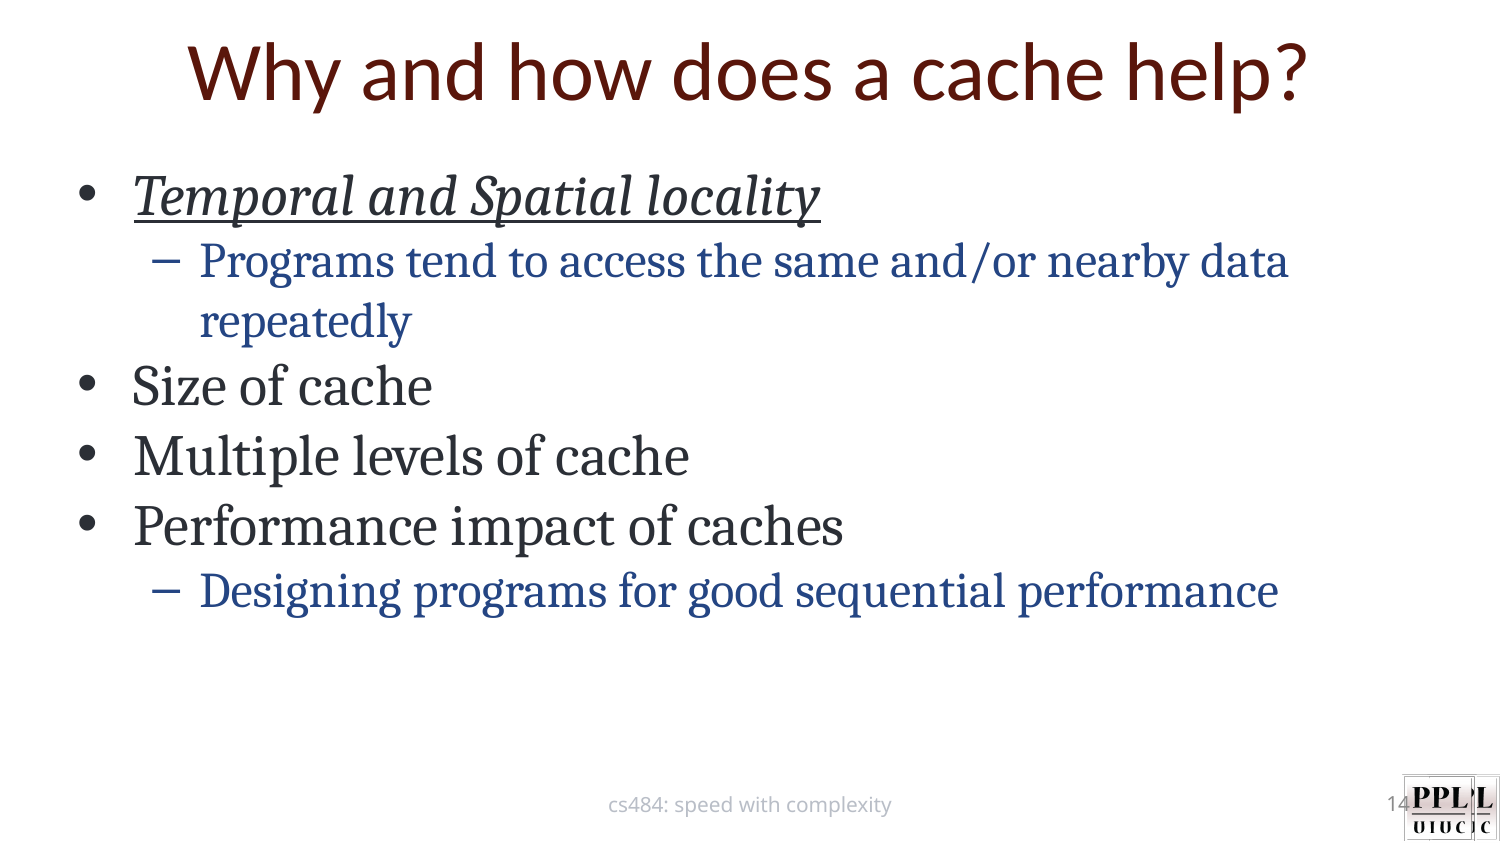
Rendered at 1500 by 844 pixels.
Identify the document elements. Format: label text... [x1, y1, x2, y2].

text_box 14 [1074, 782, 1425, 827]
picture [1400, 774, 1500, 844]
text_box cs484: speed with complexity [512, 782, 988, 827]
text_box Temporal and Spatial locality Programs tend to access the same and/or nearby data repeatedly Size of cache Multiple levels of cache Performance impact of caches Designing programs for good sequential performance [62, 150, 1450, 769]
text_box Why and how does a cache help? [75, 18, 1425, 117]
